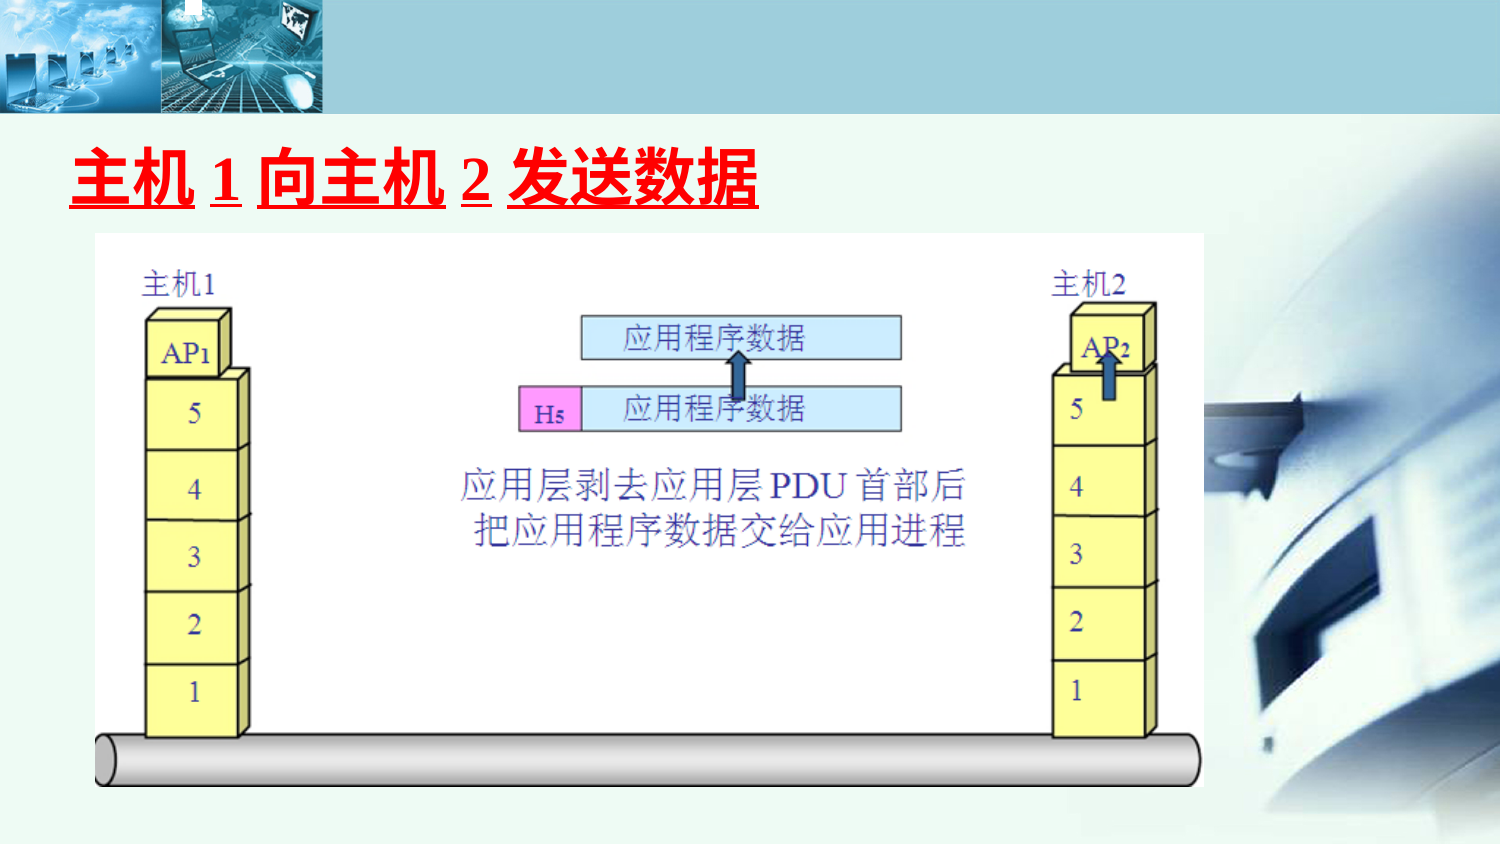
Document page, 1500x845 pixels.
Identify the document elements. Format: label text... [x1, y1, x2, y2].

picture [0, 0, 1500, 844]
text_box 主机1向主机2发送数据 [69, 135, 760, 221]
